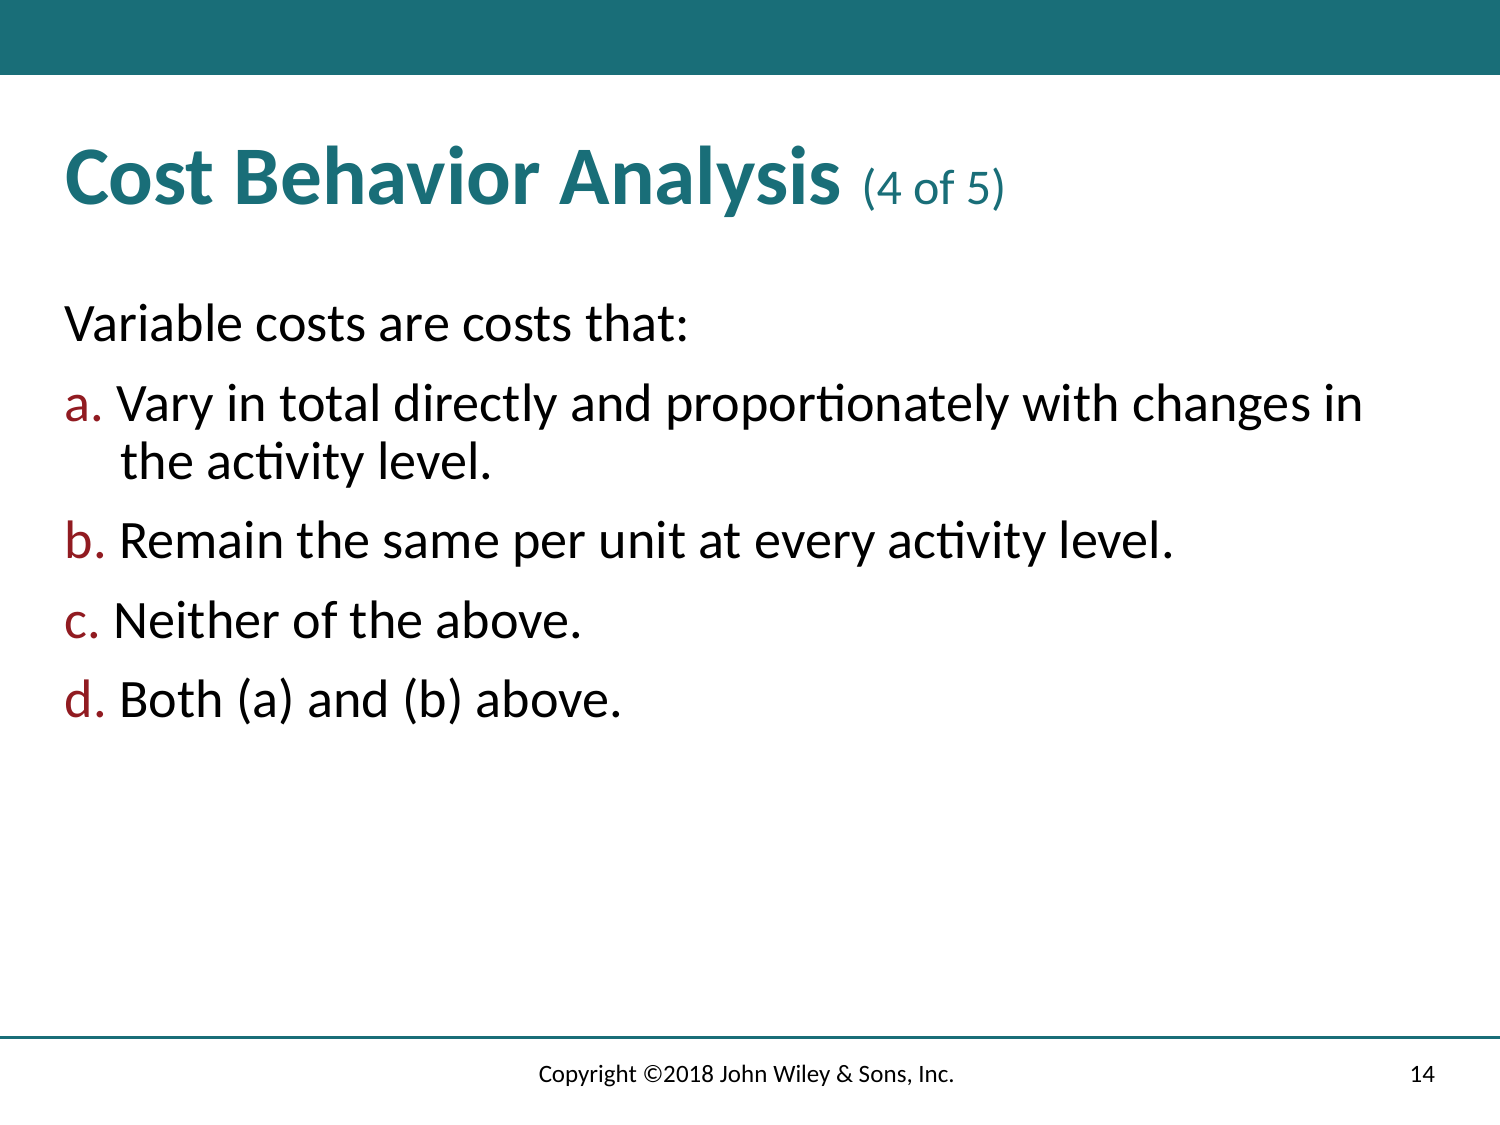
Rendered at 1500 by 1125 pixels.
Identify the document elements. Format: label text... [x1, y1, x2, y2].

footer Copyright ©2018 John Wiley & Sons, Inc. [496, 1042, 1004, 1103]
title Cost Behavior Analysis (4 of 5) [50, 125, 1450, 258]
list Variable costs are costs that: a. Vary in total directly and proportionately with changes in the activity level. b. Remain the same per unit at every activity level. c. Neither of the above. d. Both (a) and (b) above. [50, 287, 1450, 1013]
slide_number 14 [1059, 1042, 1450, 1103]
